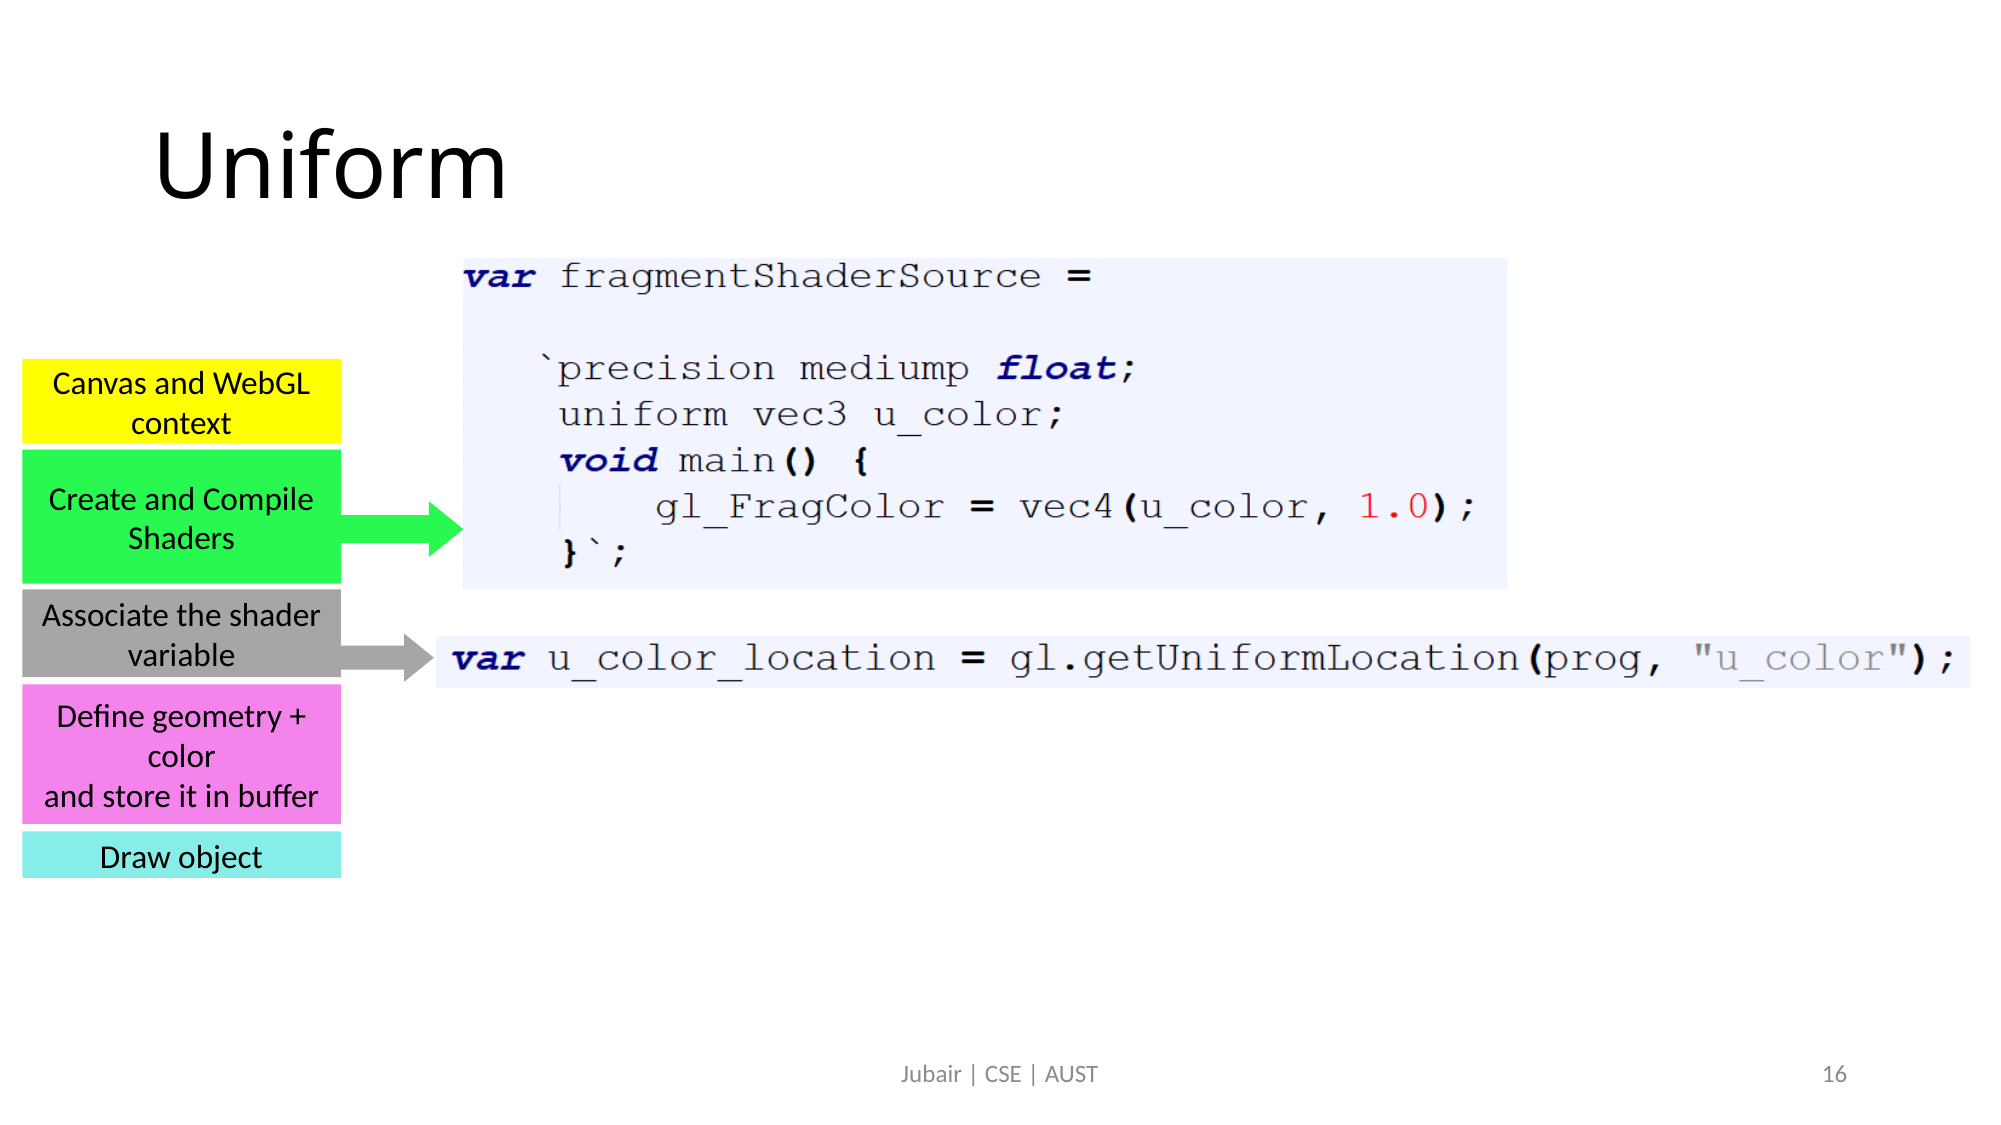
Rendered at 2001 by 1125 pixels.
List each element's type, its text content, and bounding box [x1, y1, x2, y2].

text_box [22, 358, 341, 878]
picture [436, 636, 1970, 688]
text_box [341, 631, 436, 684]
picture [463, 258, 1508, 589]
title Uniform [137, 59, 1863, 278]
slide_number 16 [1412, 1042, 1863, 1103]
text_box [341, 499, 463, 560]
footer Jubair | CSE | AUST [662, 1042, 1338, 1103]
